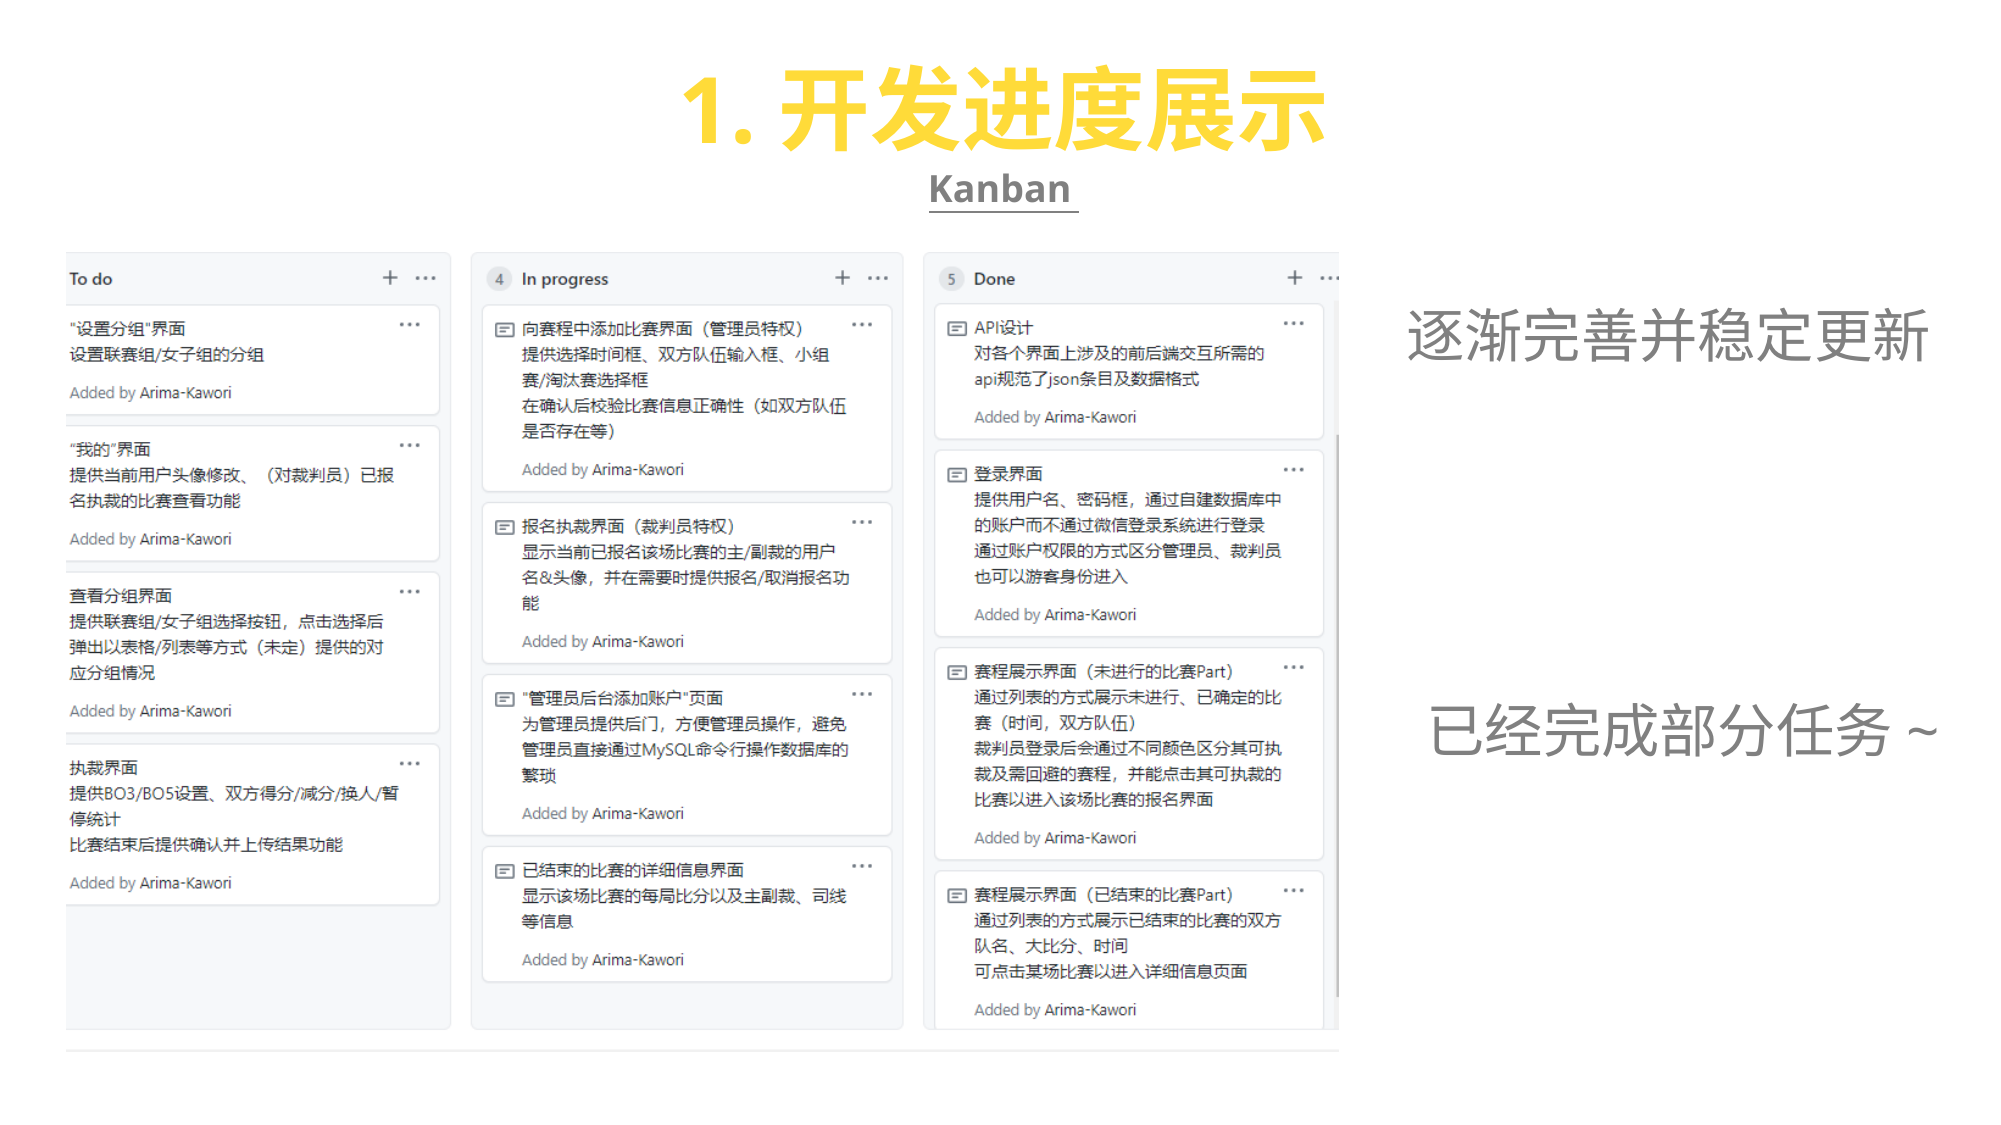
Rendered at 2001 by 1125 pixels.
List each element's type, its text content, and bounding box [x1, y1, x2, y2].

text_box 逐渐完善并稳定更新 [1391, 291, 1975, 377]
text_box 已经完成部分任务~ [1411, 687, 1955, 772]
text_box 1.开发进度展示 [663, 44, 1345, 170]
text_box Kanban [913, 157, 1087, 218]
picture [66, 252, 1339, 1052]
